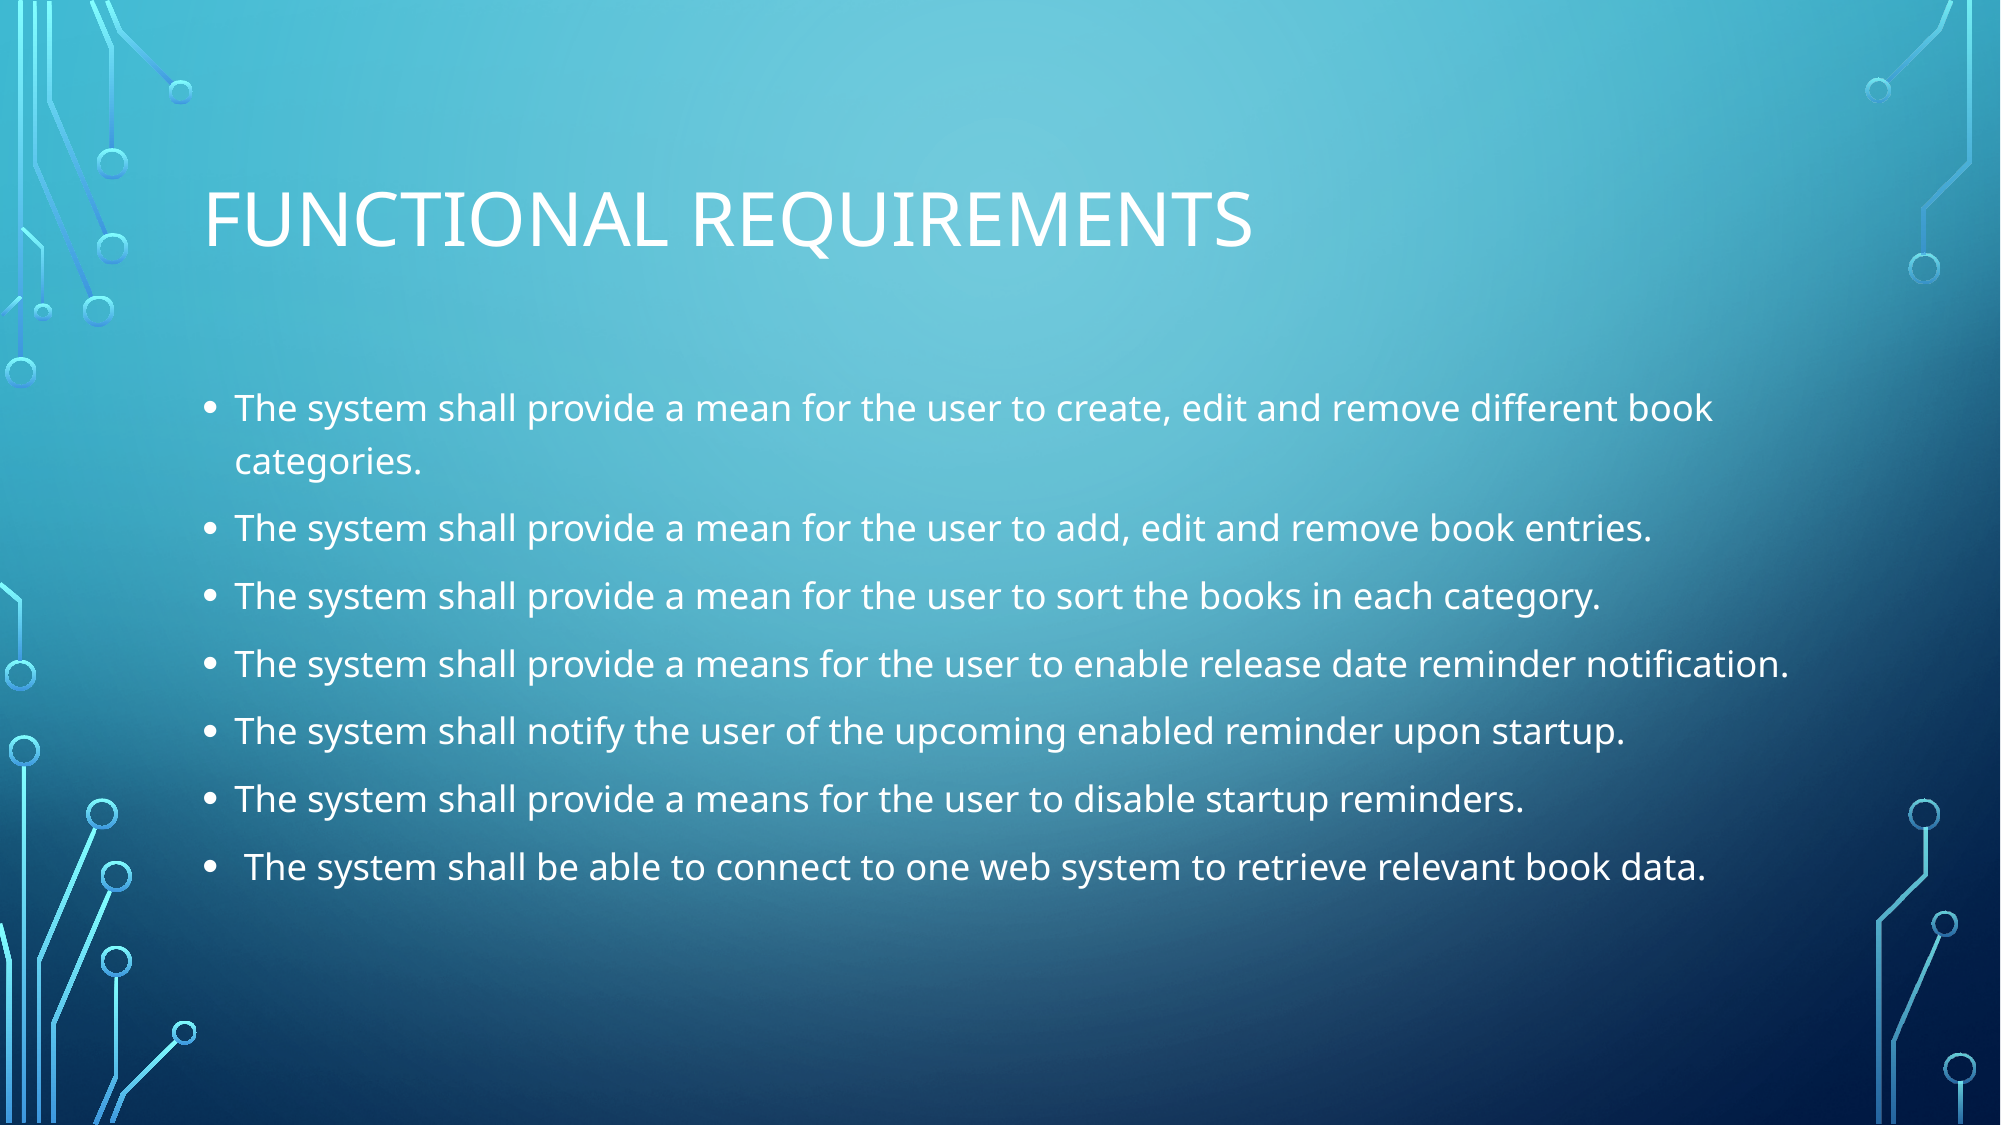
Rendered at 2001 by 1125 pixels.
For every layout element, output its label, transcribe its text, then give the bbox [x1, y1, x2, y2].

title Functional Requirements [187, 101, 1813, 344]
list The system shall provide a mean for the user to create, edit and remove different book categories. The system shall provide a mean for the user to add, edit and remove book entries. The system shall provide a mean for the user to sort the books in each category. The system shall provide a means for the user to enable release date reminder notification. The system shall notify the user of the upcoming enabled reminder upon startup. The system shall provide a means for the user to disable startup reminders. The system shall be able to connect to one web system to retrieve relevant book data. [187, 369, 1813, 950]
